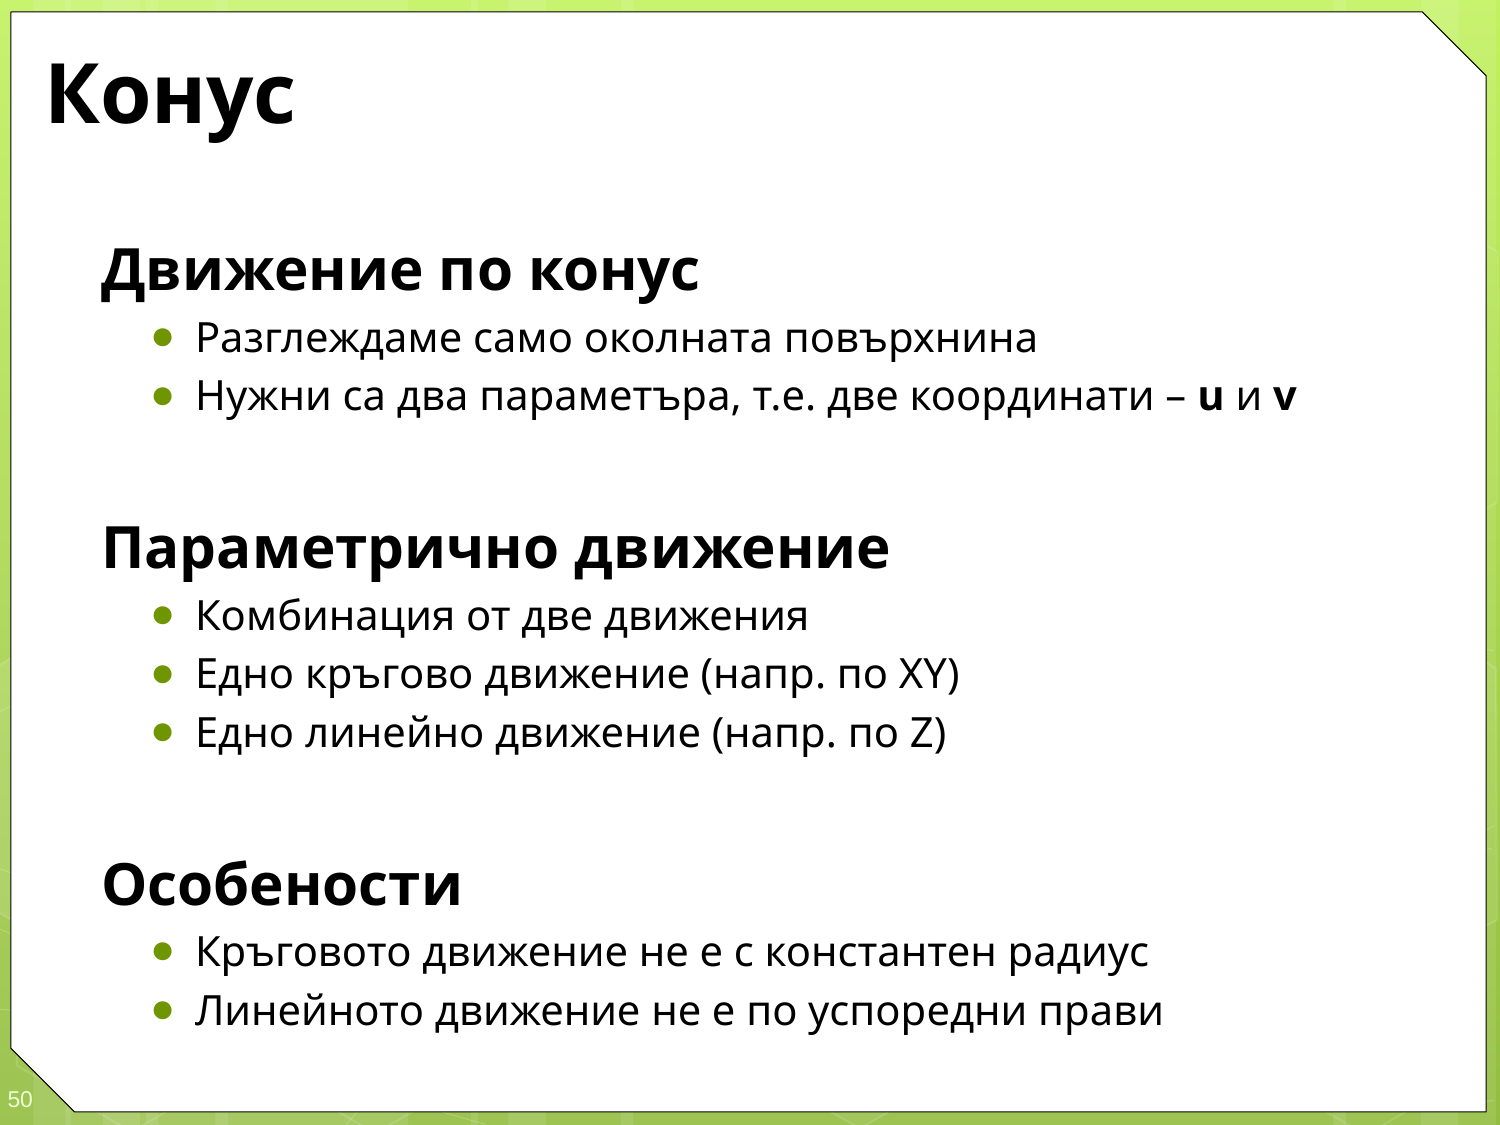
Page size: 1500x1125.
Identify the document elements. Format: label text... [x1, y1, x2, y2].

list Движение по конус Разглеждаме само околната повърхнина Нужни са два параметъра, т.е. две координати – u и v Параметрично движение Комбинация от две движения Едно кръгово движение (напр. по XY) Едно линейно движение (напр. по Z) Особености Кръговото движение не е с константен радиус Линейното движение не е по успоредни прави [75, 224, 1488, 1113]
title Конус [29, 37, 1450, 144]
